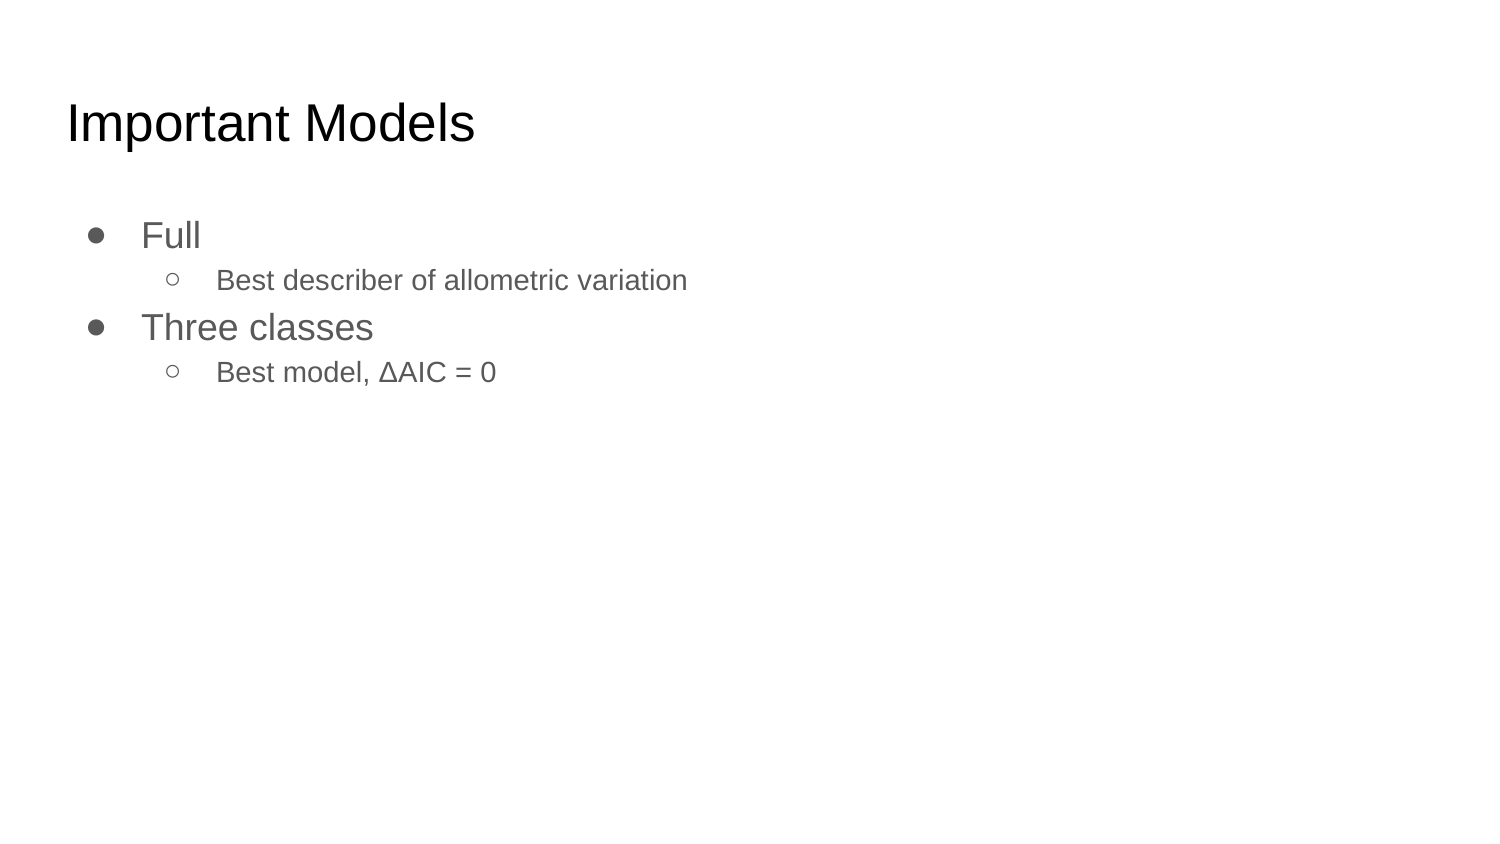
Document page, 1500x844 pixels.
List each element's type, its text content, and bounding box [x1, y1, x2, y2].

title Important Models [51, 72, 1449, 167]
list Full Best describer of allometric variation Three classes Best model, ΔAIC = 0 [51, 189, 1449, 750]
